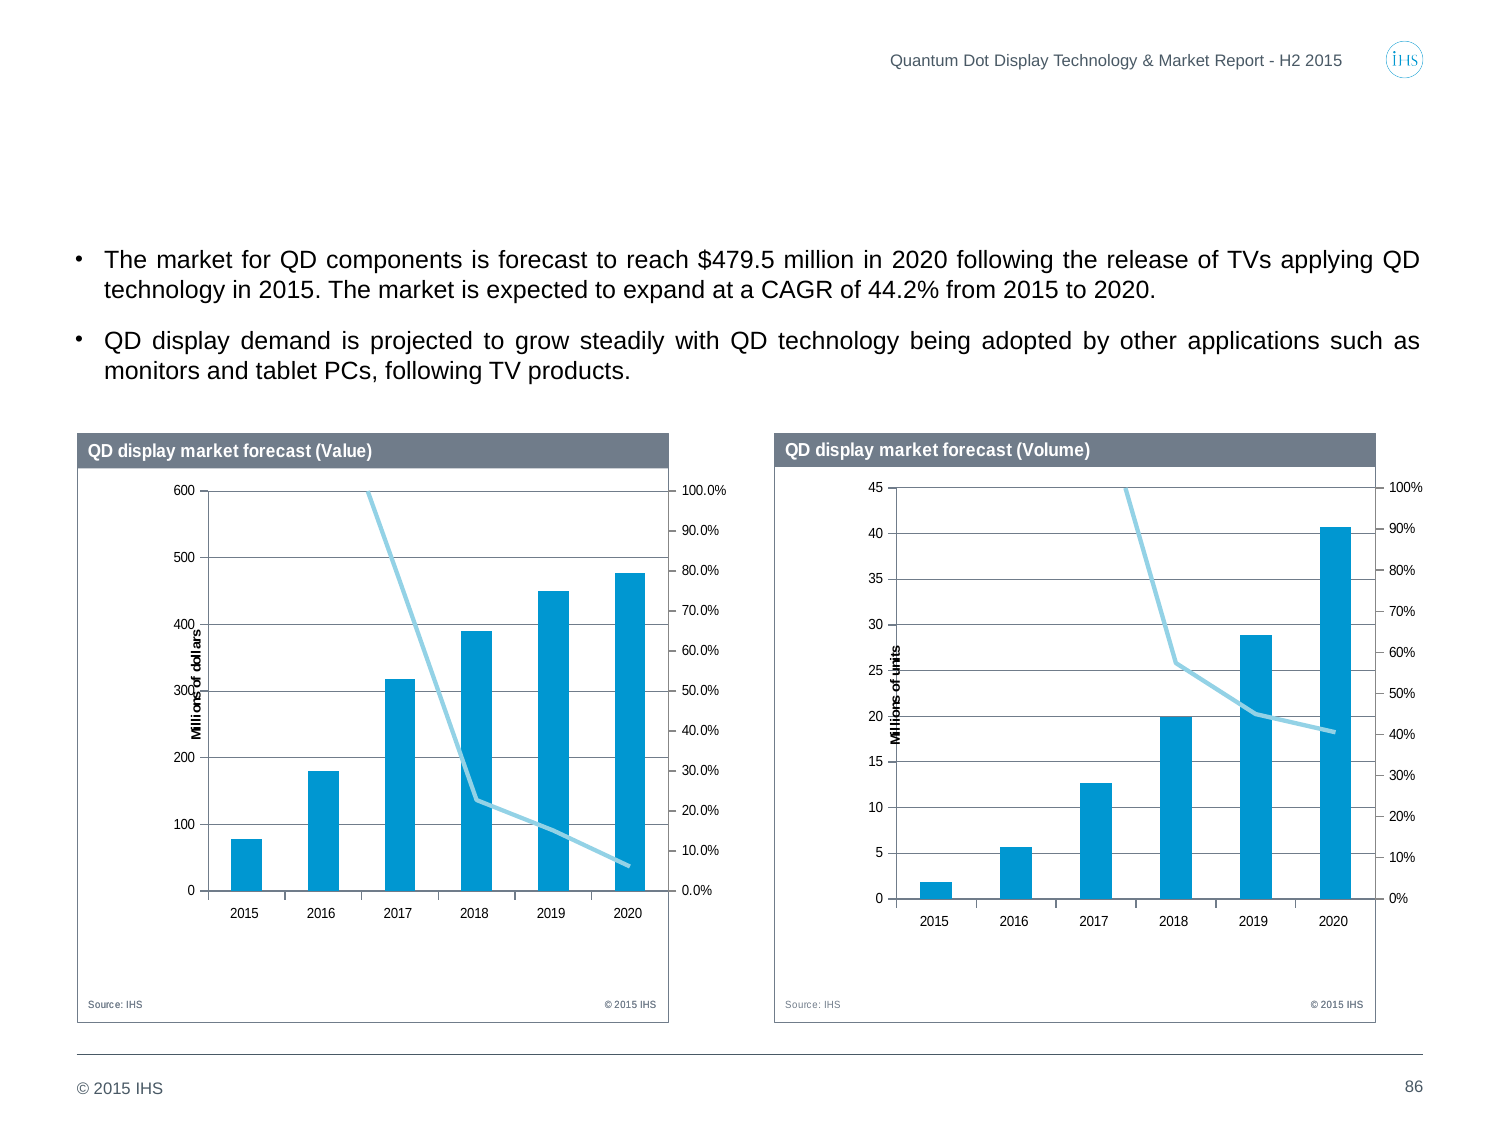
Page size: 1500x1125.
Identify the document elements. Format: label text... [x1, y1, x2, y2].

list The market for QD components is forecast to reach $479.5 million in 2020 following the release of TVs applying QD technology in 2015. The market is expected to expand at a CAGR of 44.2% from 2015 to 2020. QD display demand is projected to grow steadily with QD technology being adopted by other applications such as monitors and tablet PCs, following TV products. [75, 243, 1424, 386]
picture [1385, 40, 1424, 79]
chart [76, 432, 727, 1024]
chart [773, 432, 1424, 1024]
footer Quantum Dot Display Technology & Market Report - H2 2015 [76, 44, 1344, 76]
slide_number 86 [1328, 1068, 1424, 1104]
